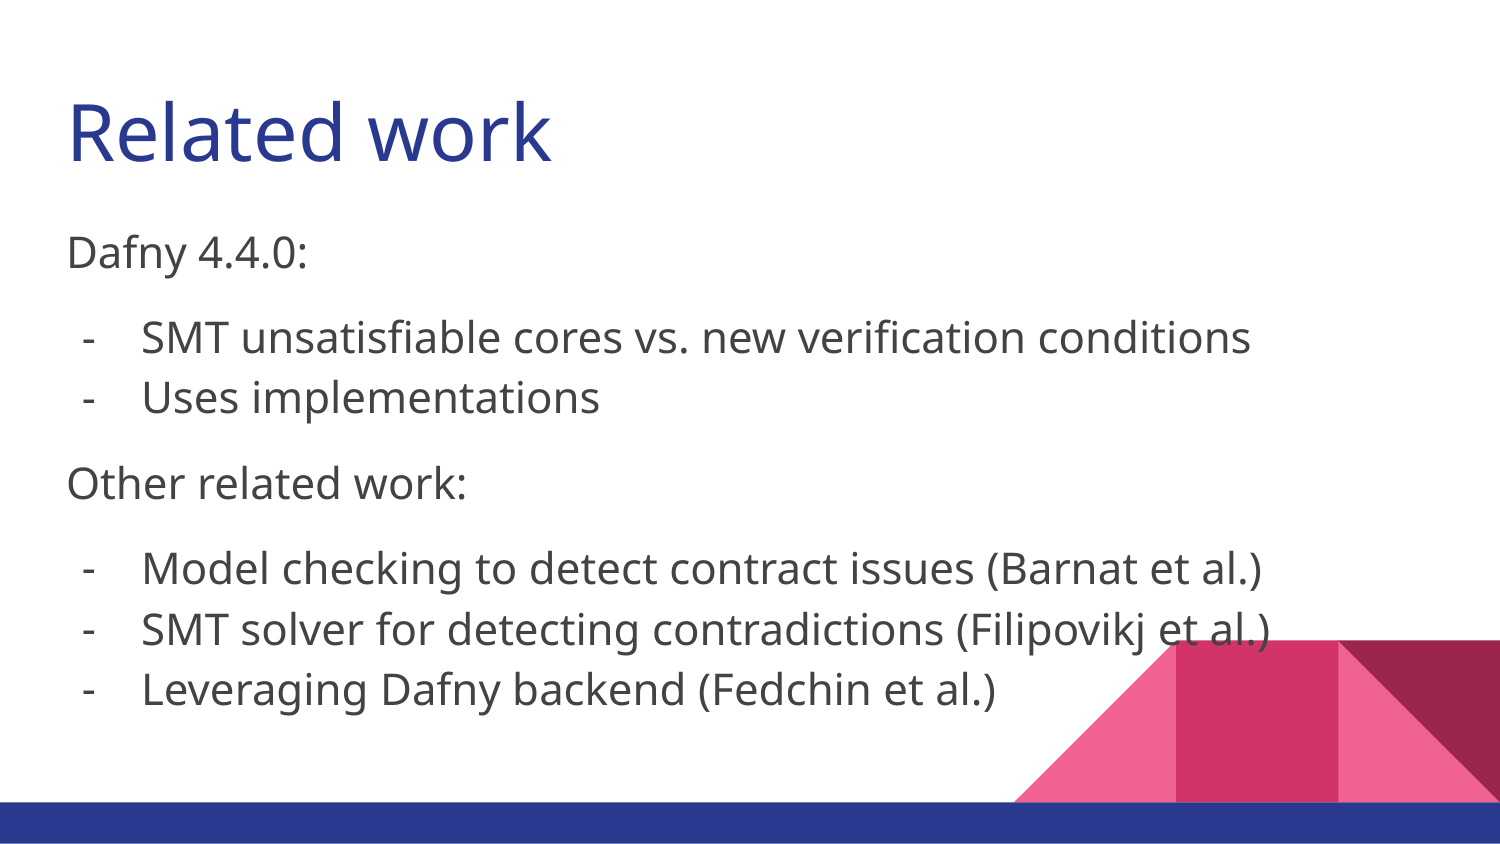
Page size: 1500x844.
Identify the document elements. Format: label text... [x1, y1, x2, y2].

title Related work [51, 67, 1449, 167]
list Dafny 4.4.0: SMT unsatisfiable cores vs. new verification conditions Uses implementations Other related work: Model checking to detect contract issues (Barnat et al.) SMT solver for detecting contradictions (Filipovikj et al.) Leveraging Dafny backend (Fedchin et al.) [51, 201, 1449, 750]
